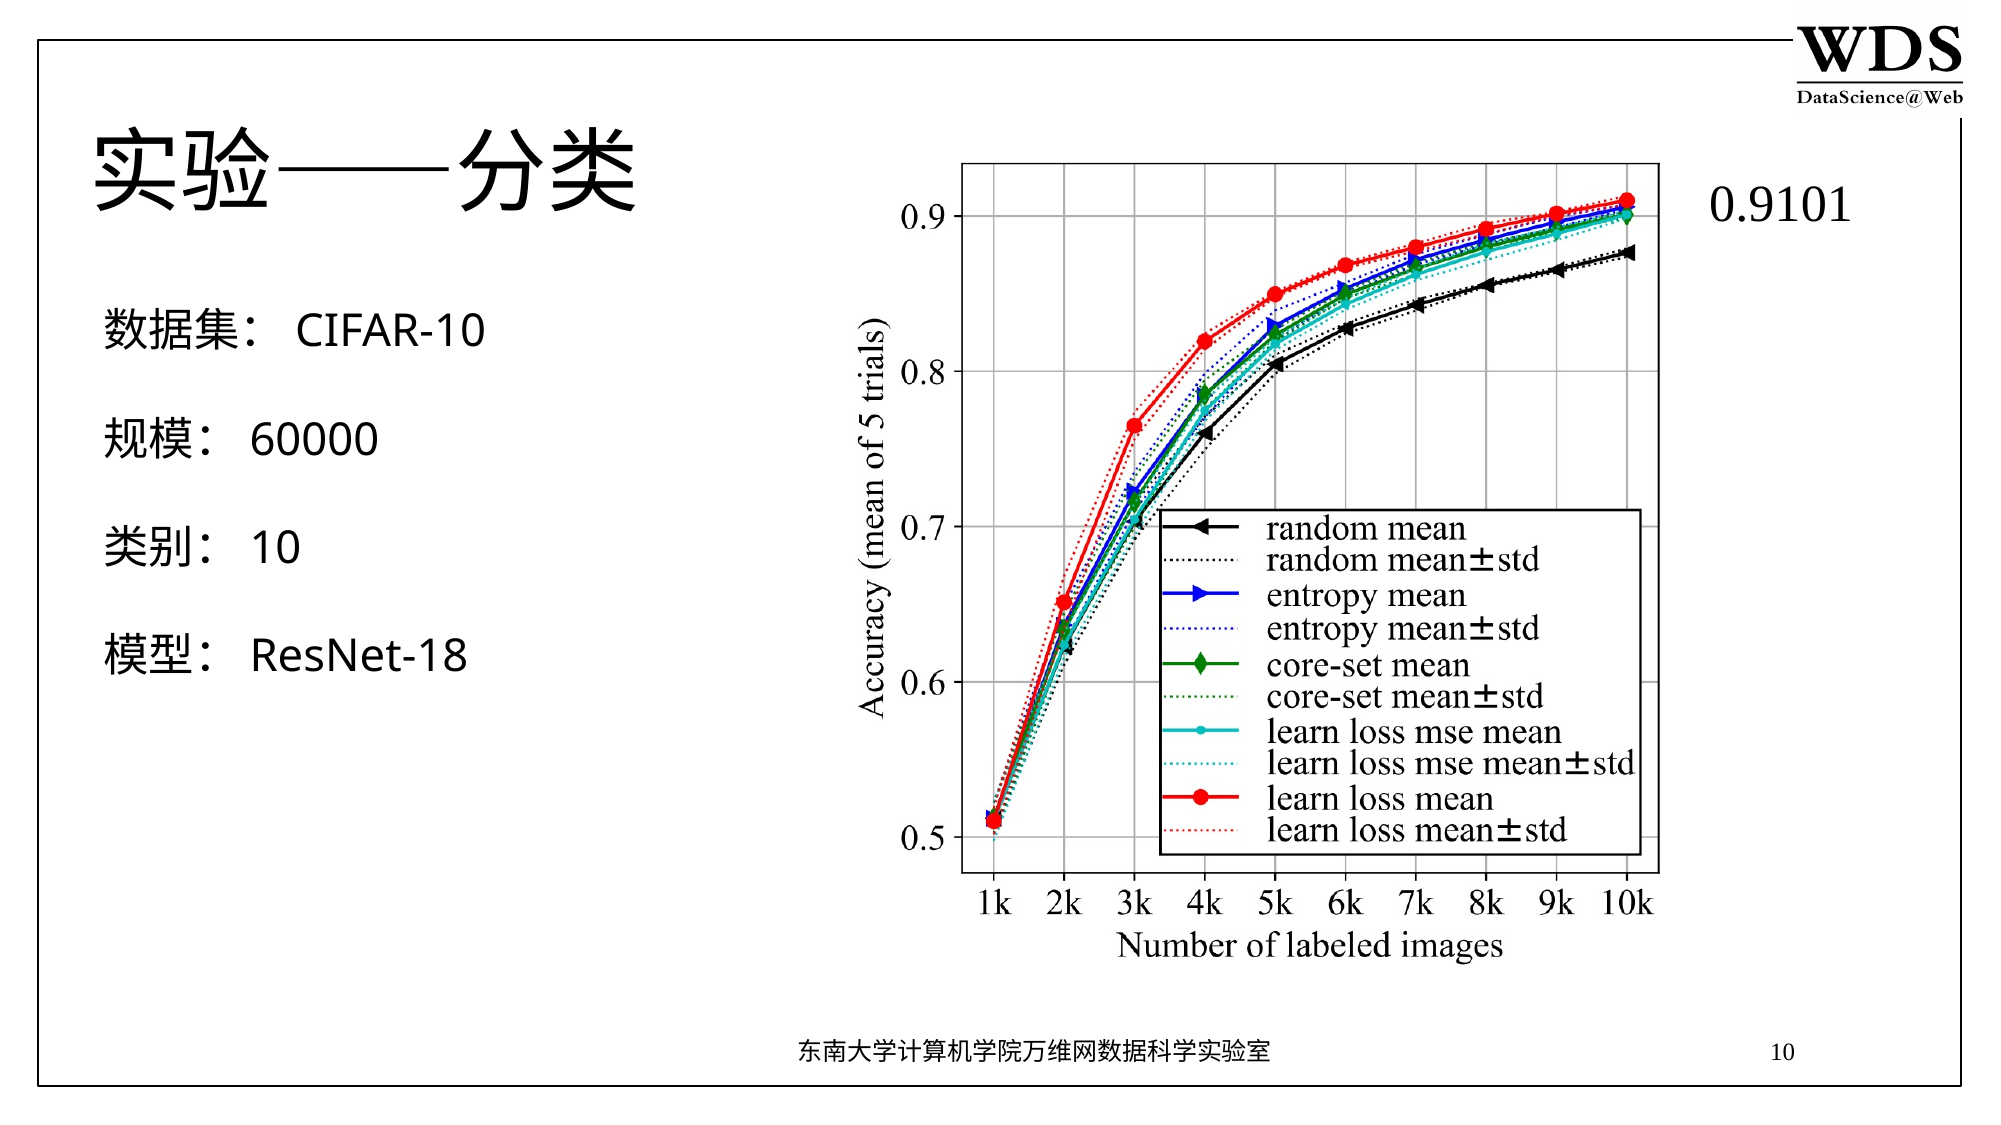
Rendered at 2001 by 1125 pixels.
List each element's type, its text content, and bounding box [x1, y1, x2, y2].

footer 东南大学计算机学院万维网数据科学实验室 [647, 1020, 1422, 1081]
title 实验——分类 [74, 64, 1695, 287]
slide_number 10 [1530, 1020, 1811, 1081]
text_box 0.9101 [1694, 168, 1926, 242]
picture [1793, 0, 1968, 118]
picture [854, 128, 1676, 975]
list 数据集：CIFAR-10 规模：60000 类别：10 模型：ResNet-18 [88, 266, 848, 693]
